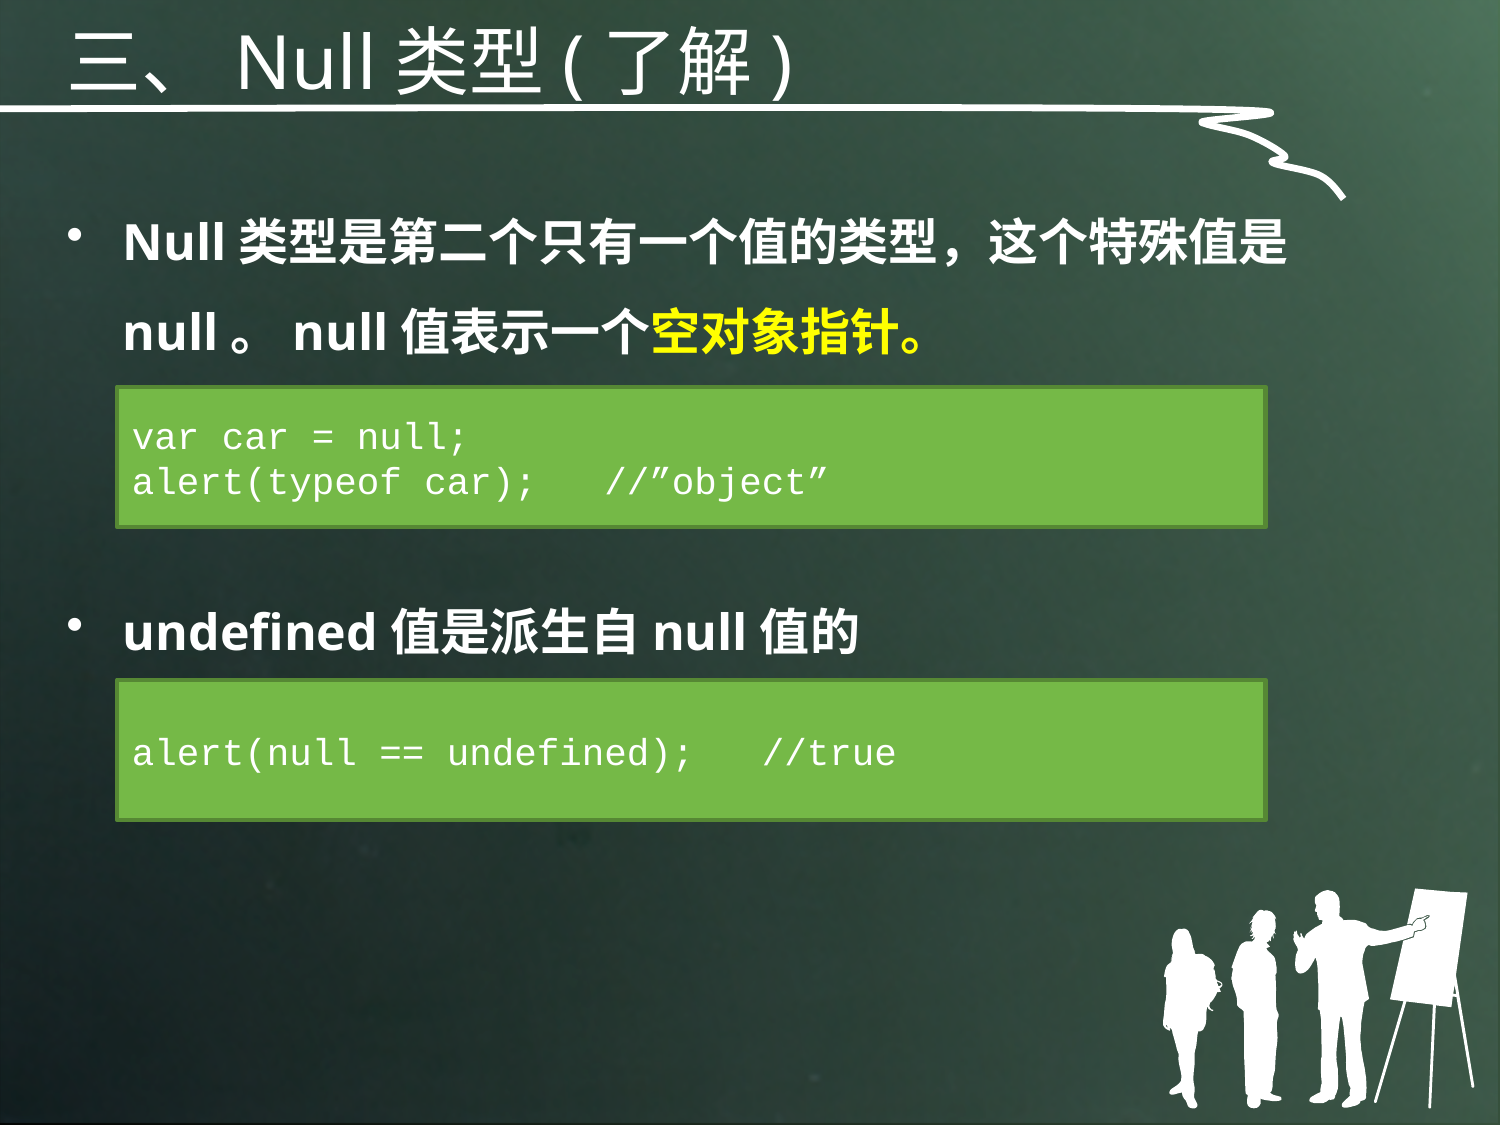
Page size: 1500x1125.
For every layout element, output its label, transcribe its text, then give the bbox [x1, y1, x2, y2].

picture [0, 0, 1500, 1125]
text_box var car = null; alert(typeof car); //”object” [115, 385, 1268, 529]
text_box alert(null == undefined); //true [115, 678, 1268, 822]
text_box [0, 107, 1311, 172]
list Null类型是第二个只有一个值的类型，这个特殊值是null。null值表示一个空对象指针。 undefined值是派生自null值的 [51, 172, 1365, 1006]
title 三、Null类型(了解) [51, 23, 1365, 96]
